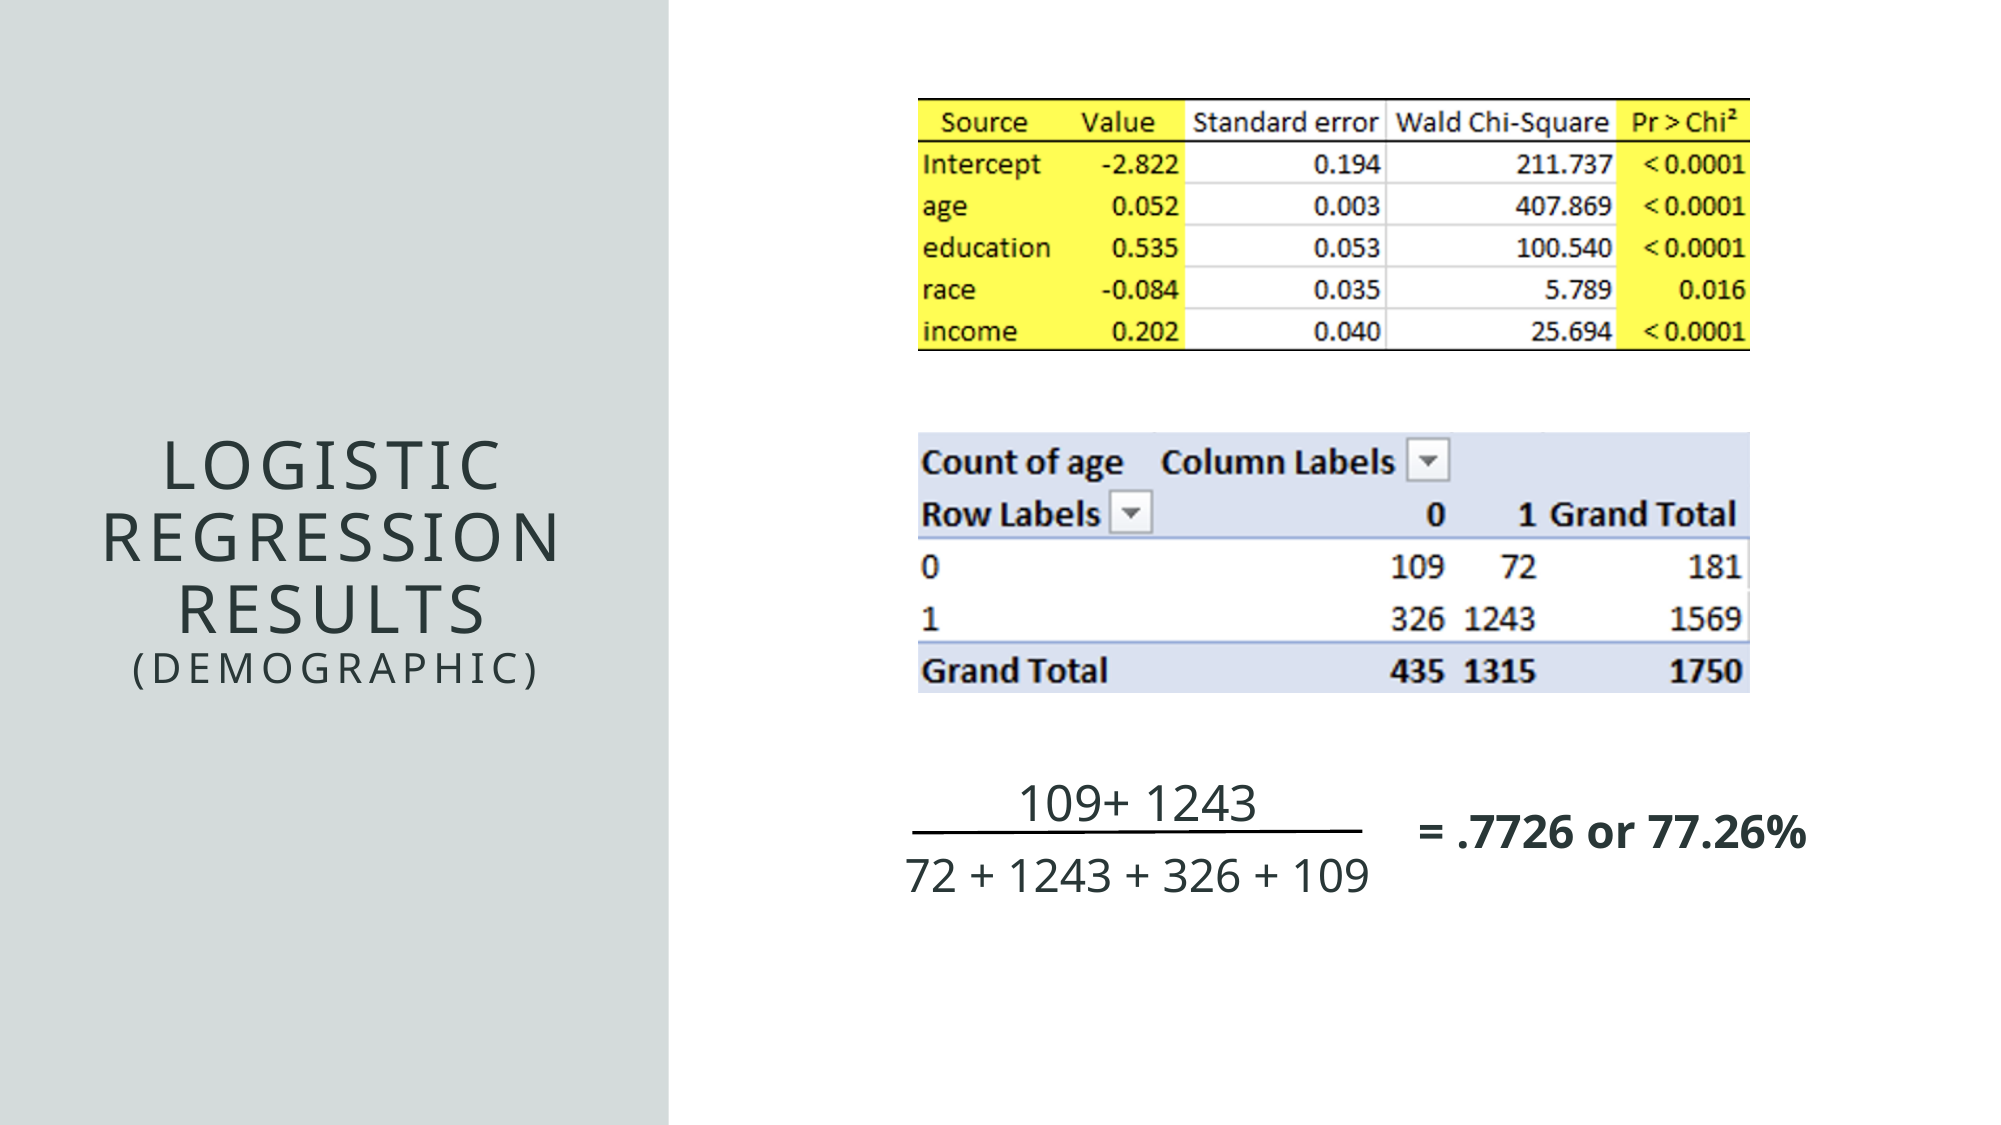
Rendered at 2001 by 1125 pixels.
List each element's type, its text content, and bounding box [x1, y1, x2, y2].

title Logistic regression results (Demographic) [79, 224, 590, 900]
text_box 72 + 1243 + 326 + 109 [889, 838, 1386, 914]
picture [918, 98, 1750, 351]
text_box [0, 0, 670, 1125]
list 109+ 1243 [889, 763, 1386, 838]
text_box [670, 0, 2000, 1125]
picture [918, 432, 1750, 693]
text_box = .7726 or 77.26% [1403, 794, 1846, 871]
